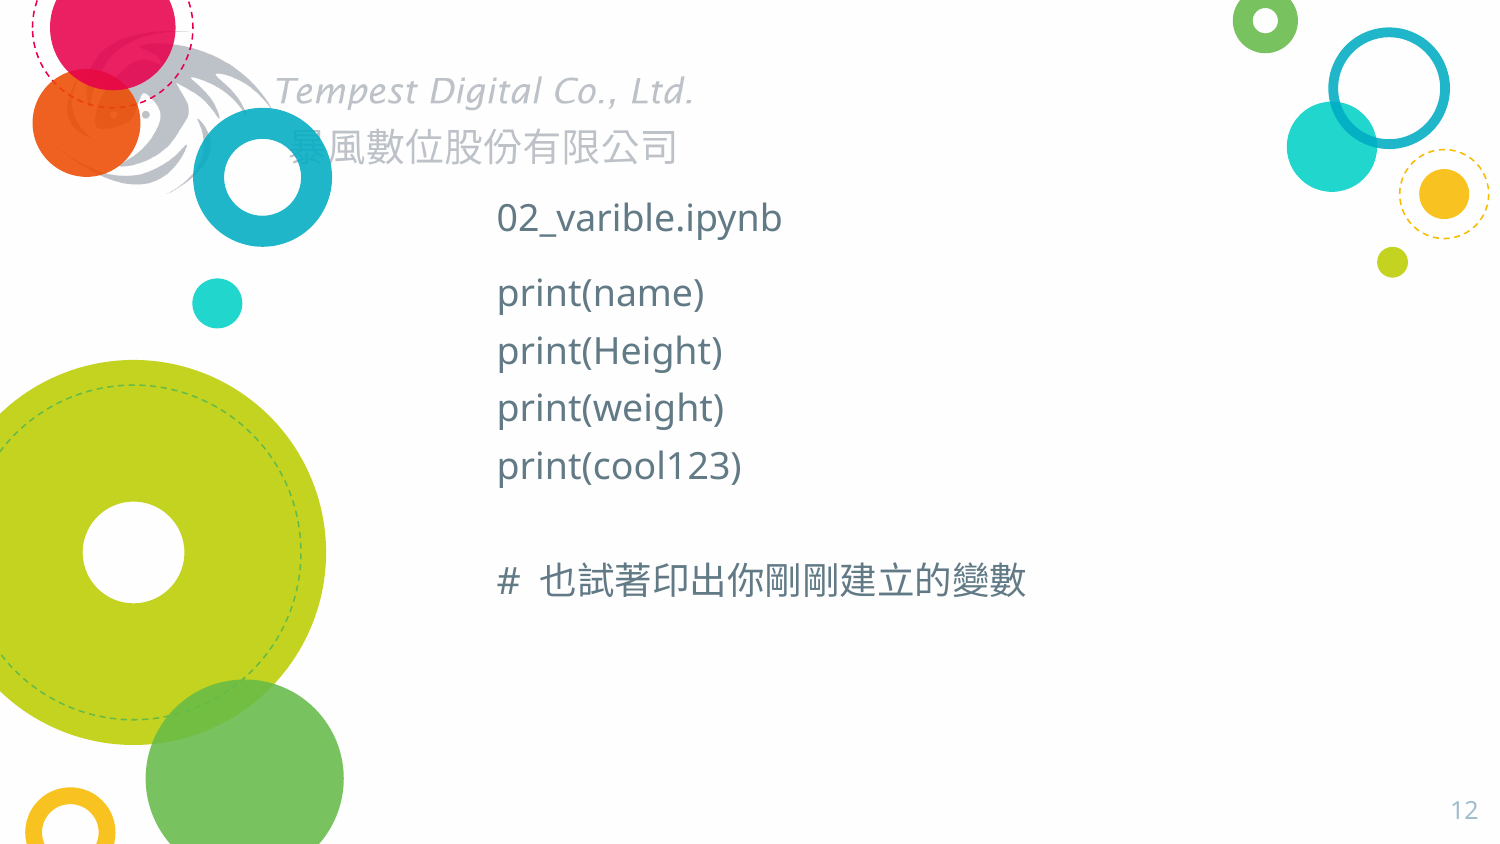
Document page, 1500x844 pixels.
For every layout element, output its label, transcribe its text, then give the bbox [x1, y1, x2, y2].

list print(name) print(Height) print(weight) print(cool123) # 也試著印出你剛剛建立的變數 [481, 255, 1347, 809]
slide_number 12 [1416, 779, 1494, 844]
title 02_varible.ipynb [481, 149, 1347, 255]
